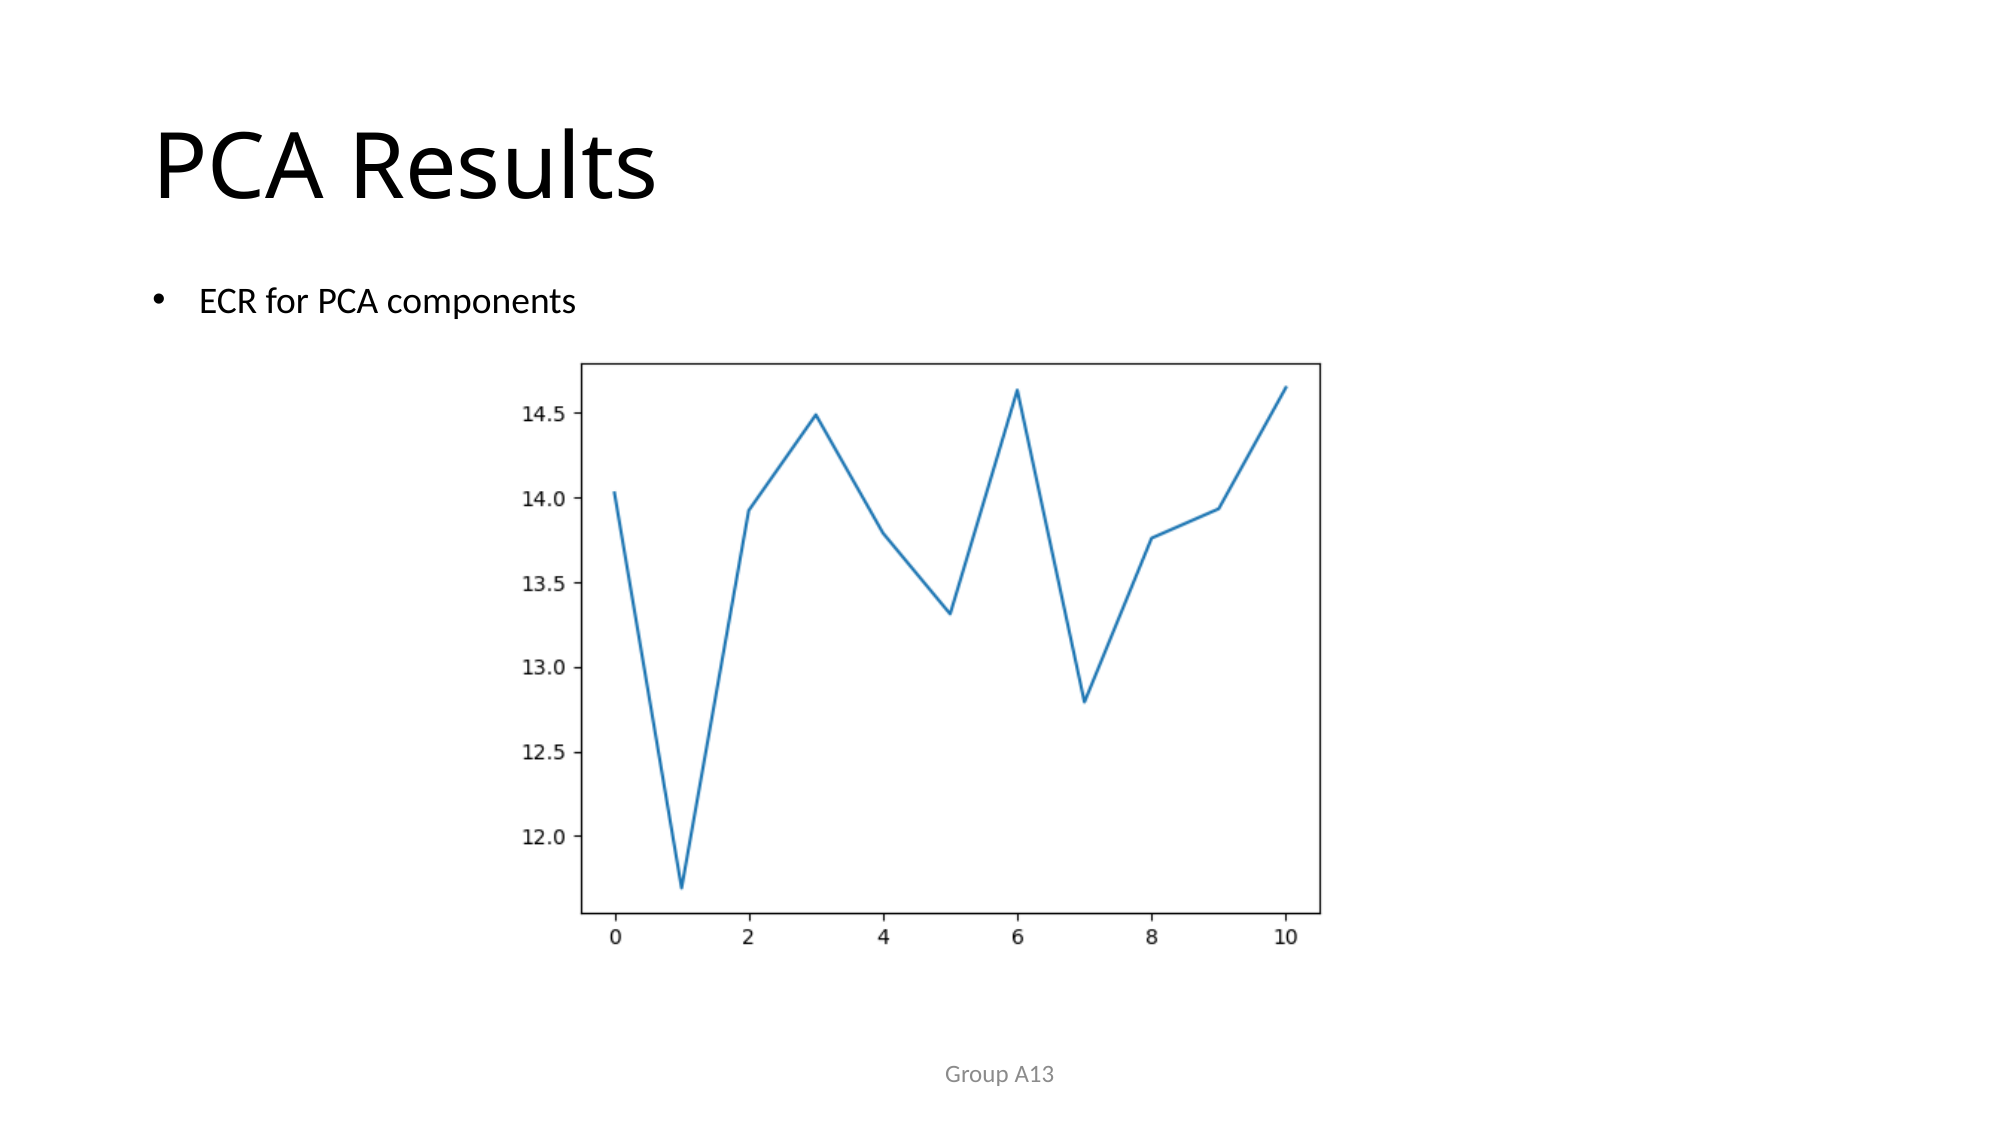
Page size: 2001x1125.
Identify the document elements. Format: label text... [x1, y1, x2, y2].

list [462, 277, 1415, 992]
footer Group A13 [662, 1042, 1338, 1103]
text_box ECR for PCA components [137, 268, 1333, 328]
title PCA Results [137, 59, 1863, 278]
